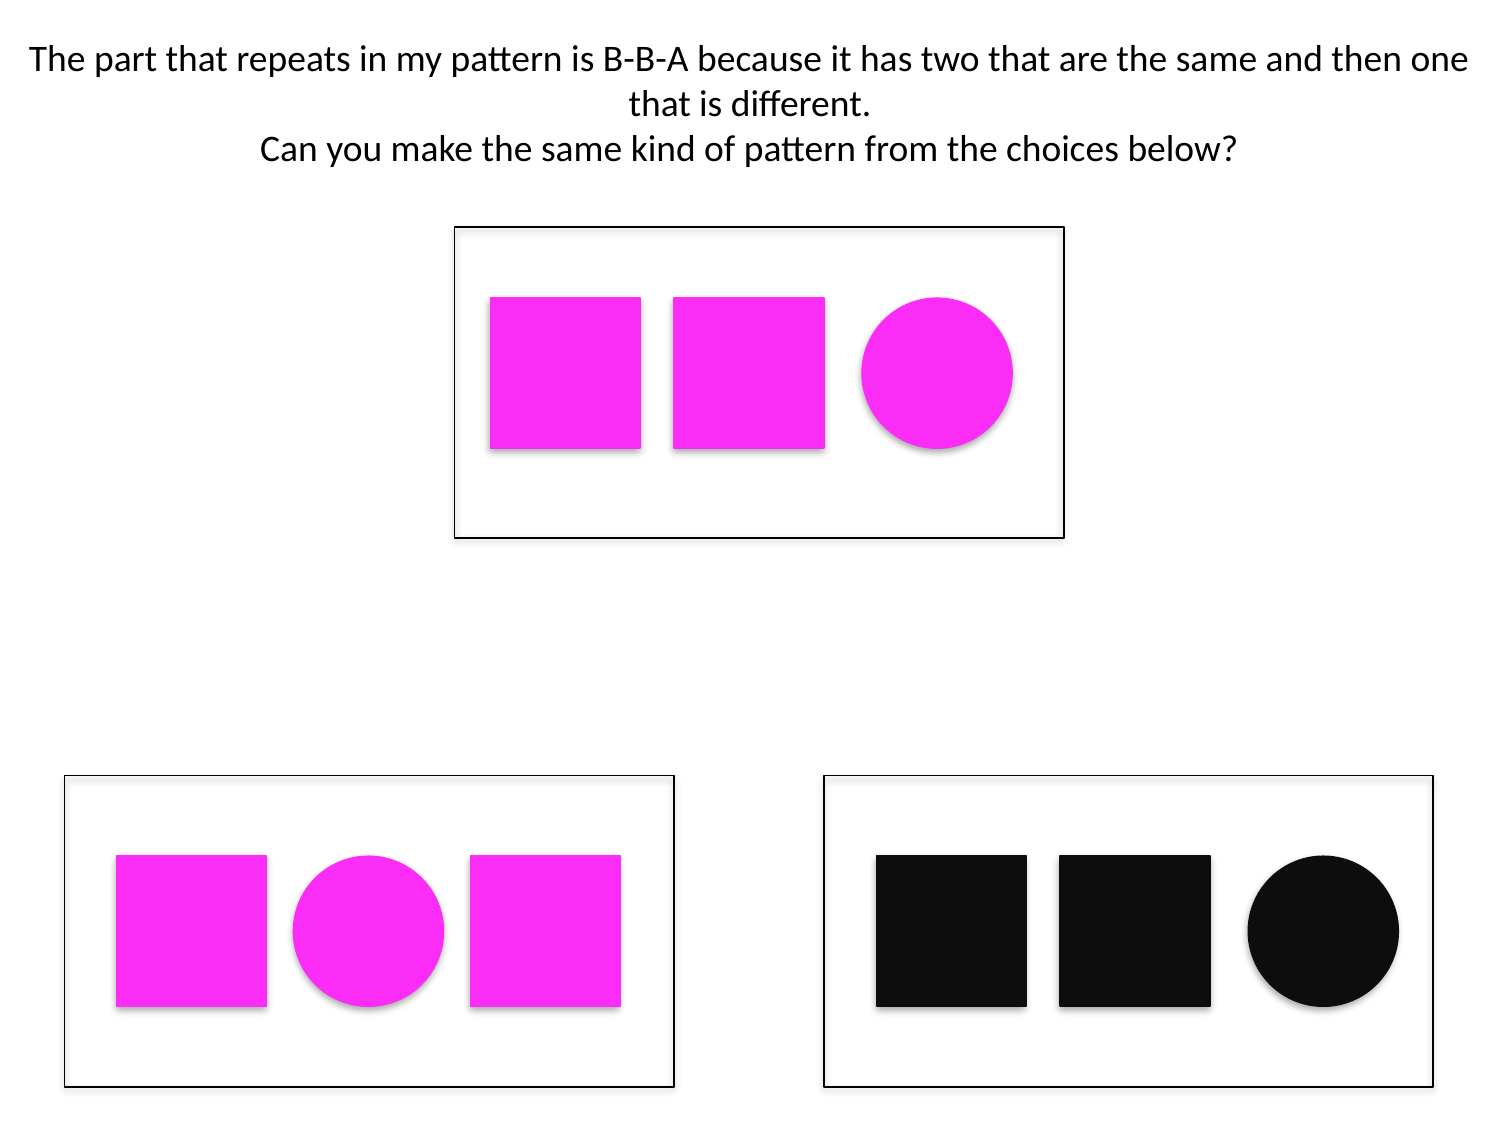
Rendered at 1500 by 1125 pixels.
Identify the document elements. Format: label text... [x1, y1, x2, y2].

text_box [490, 297, 641, 449]
text_box [1059, 855, 1211, 1007]
text_box [1247, 855, 1400, 1008]
text_box [116, 855, 267, 1007]
text_box [673, 297, 825, 449]
text_box [292, 855, 445, 1008]
text_box [861, 297, 1013, 449]
text_box The part that repeats in my pattern is B-B-A because it has two that are the same and then one that is different. Can you make the same kind of pattern from the choices below? [0, 26, 1500, 177]
text_box [454, 226, 1065, 539]
text_box [64, 775, 675, 1088]
text_box [470, 855, 621, 1007]
text_box [823, 775, 1434, 1088]
text_box [876, 855, 1027, 1007]
